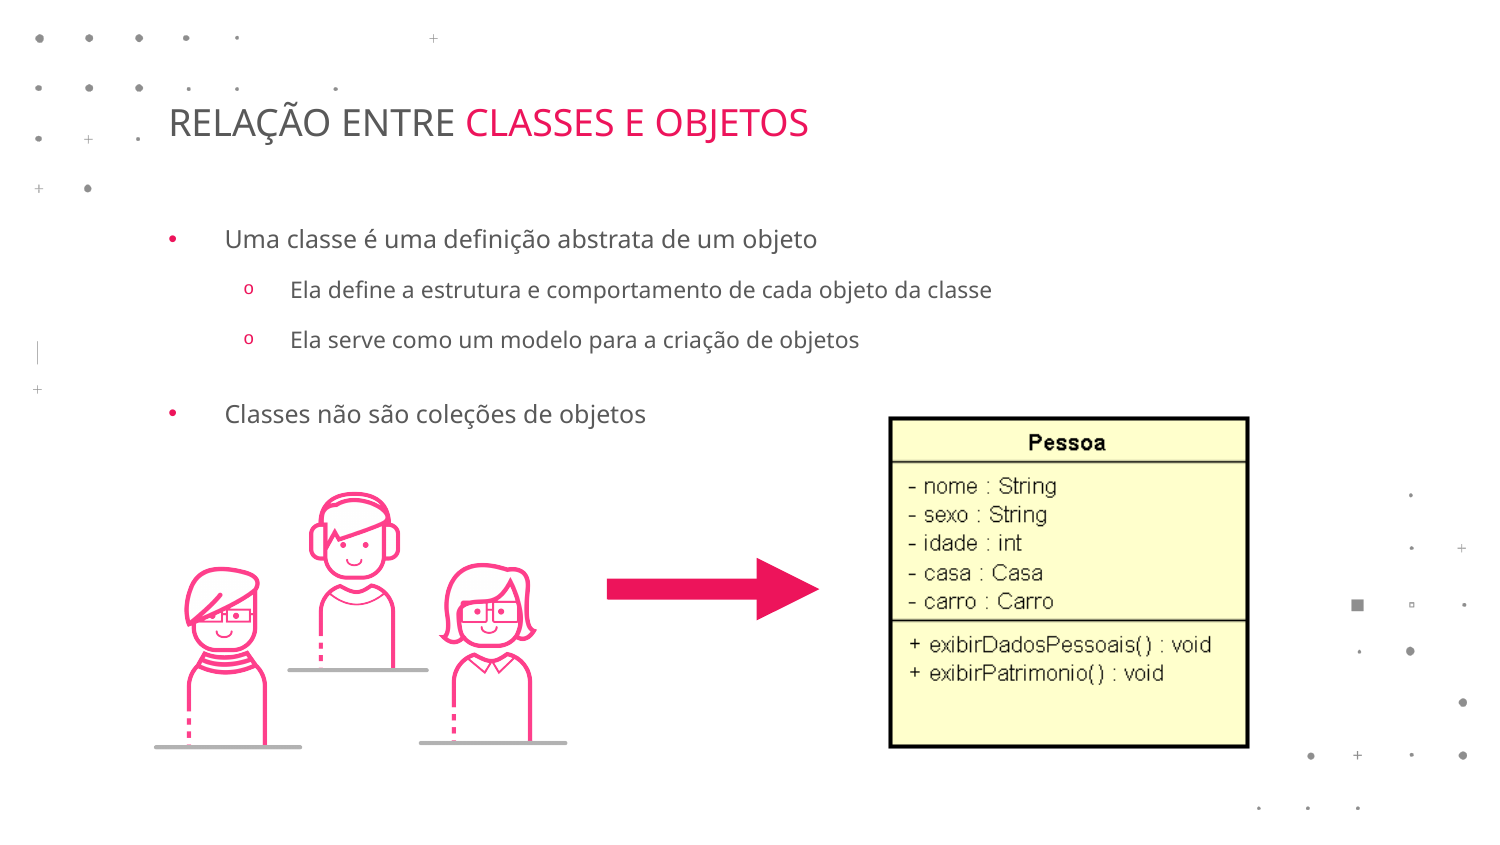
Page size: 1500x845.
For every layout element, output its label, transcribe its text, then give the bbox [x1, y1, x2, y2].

picture [33, 34, 1467, 810]
text_box Uma classe é uma definição abstrata de um objeto Ela define a estrutura e comportamento de cada objeto da classe Ela serve como um modelo para a criação de objetos Classes não são coleções de objetos [153, 201, 1102, 447]
text_box [606, 582, 820, 596]
text_box RELAÇÃO ENTRE CLASSES E OBJETOS [153, 91, 1273, 151]
